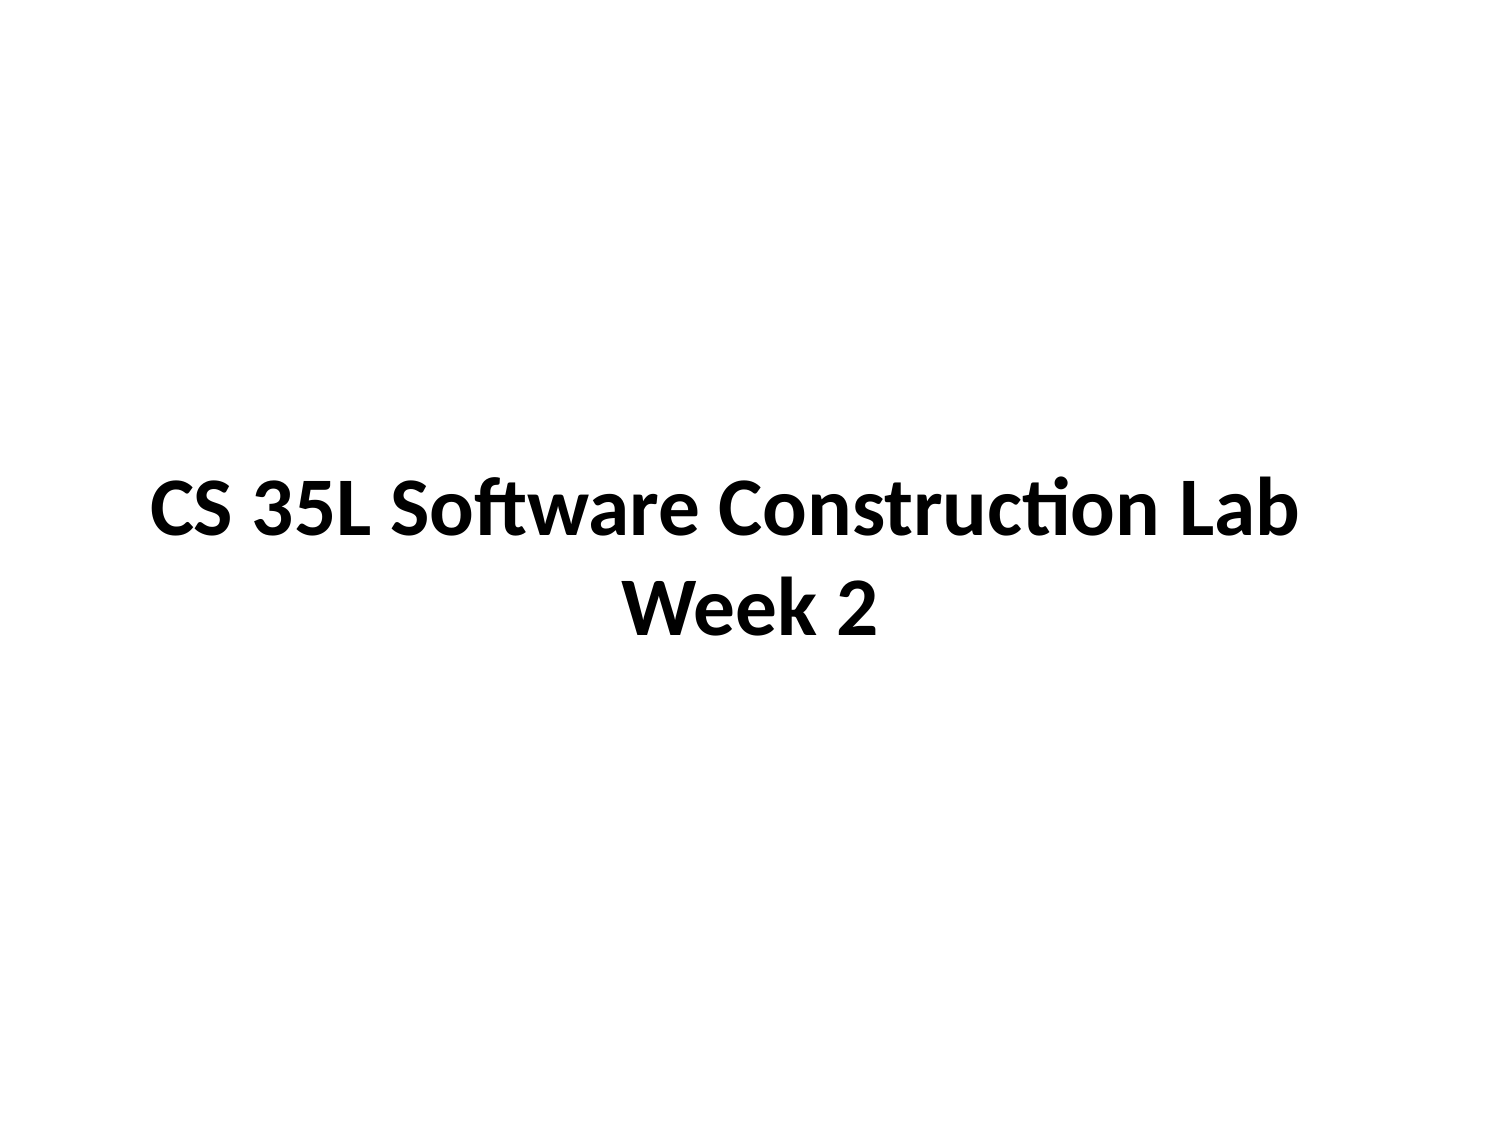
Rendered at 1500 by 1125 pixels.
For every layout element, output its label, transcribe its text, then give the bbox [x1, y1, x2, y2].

title CS 35L Software Construction Lab Week 2 [112, 437, 1388, 661]
